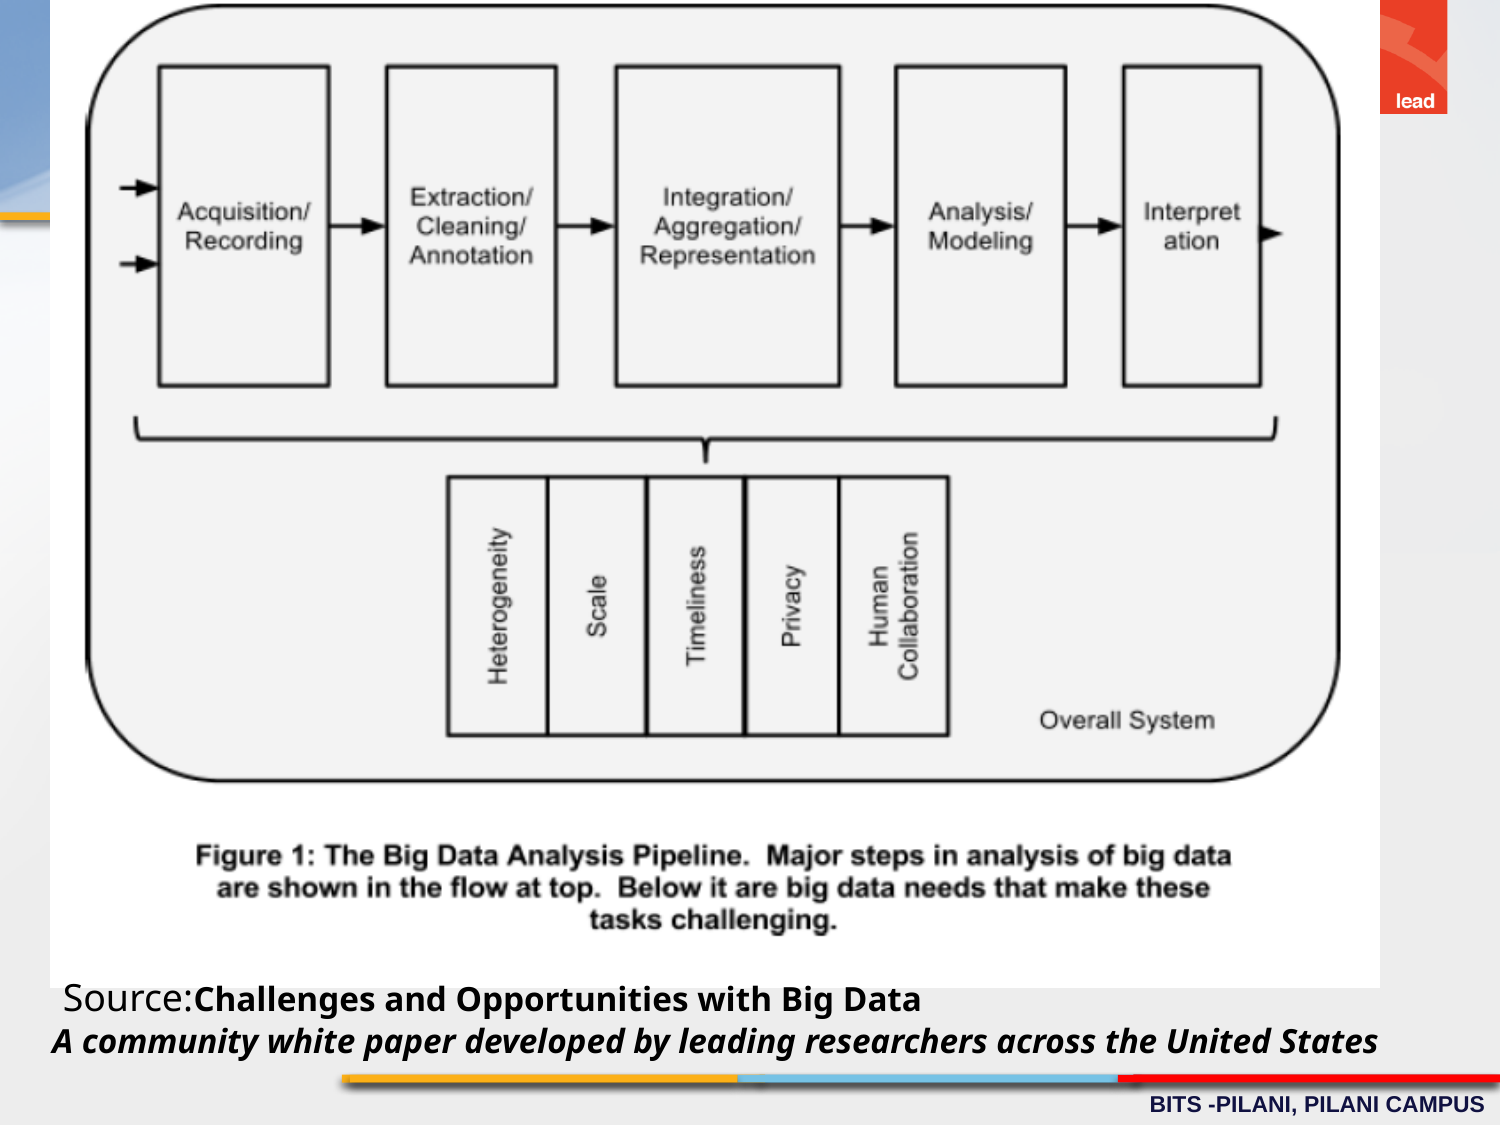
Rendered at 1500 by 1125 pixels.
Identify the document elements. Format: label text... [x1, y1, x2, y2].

picture [0, 0, 49, 212]
text_box Source:Challenges and Opportunities with Big Data A community white paper developed by leading researchers across the United States [37, 962, 1450, 1068]
picture [0, 0, 1500, 1125]
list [49, 0, 1381, 988]
